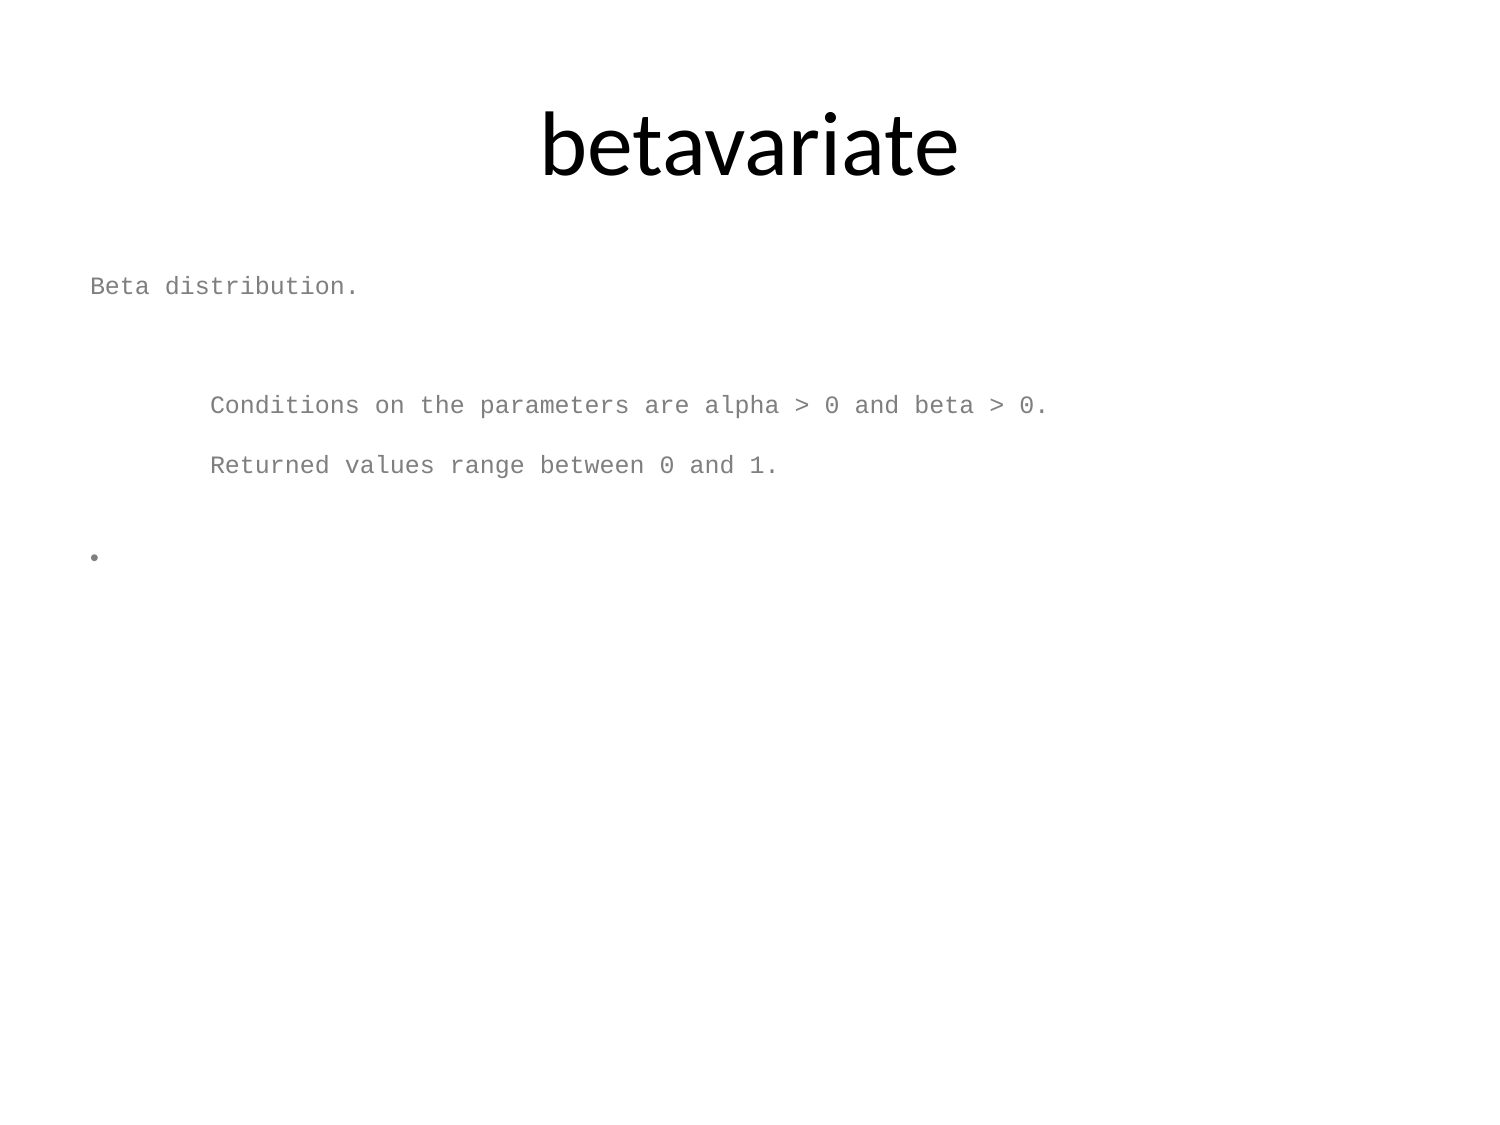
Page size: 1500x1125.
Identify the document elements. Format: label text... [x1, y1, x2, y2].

list Beta distribution. Conditions on the parameters are alpha > 0 and beta > 0. Returned values range between 0 and 1. [75, 262, 1425, 1005]
title betavariate [75, 45, 1425, 233]
